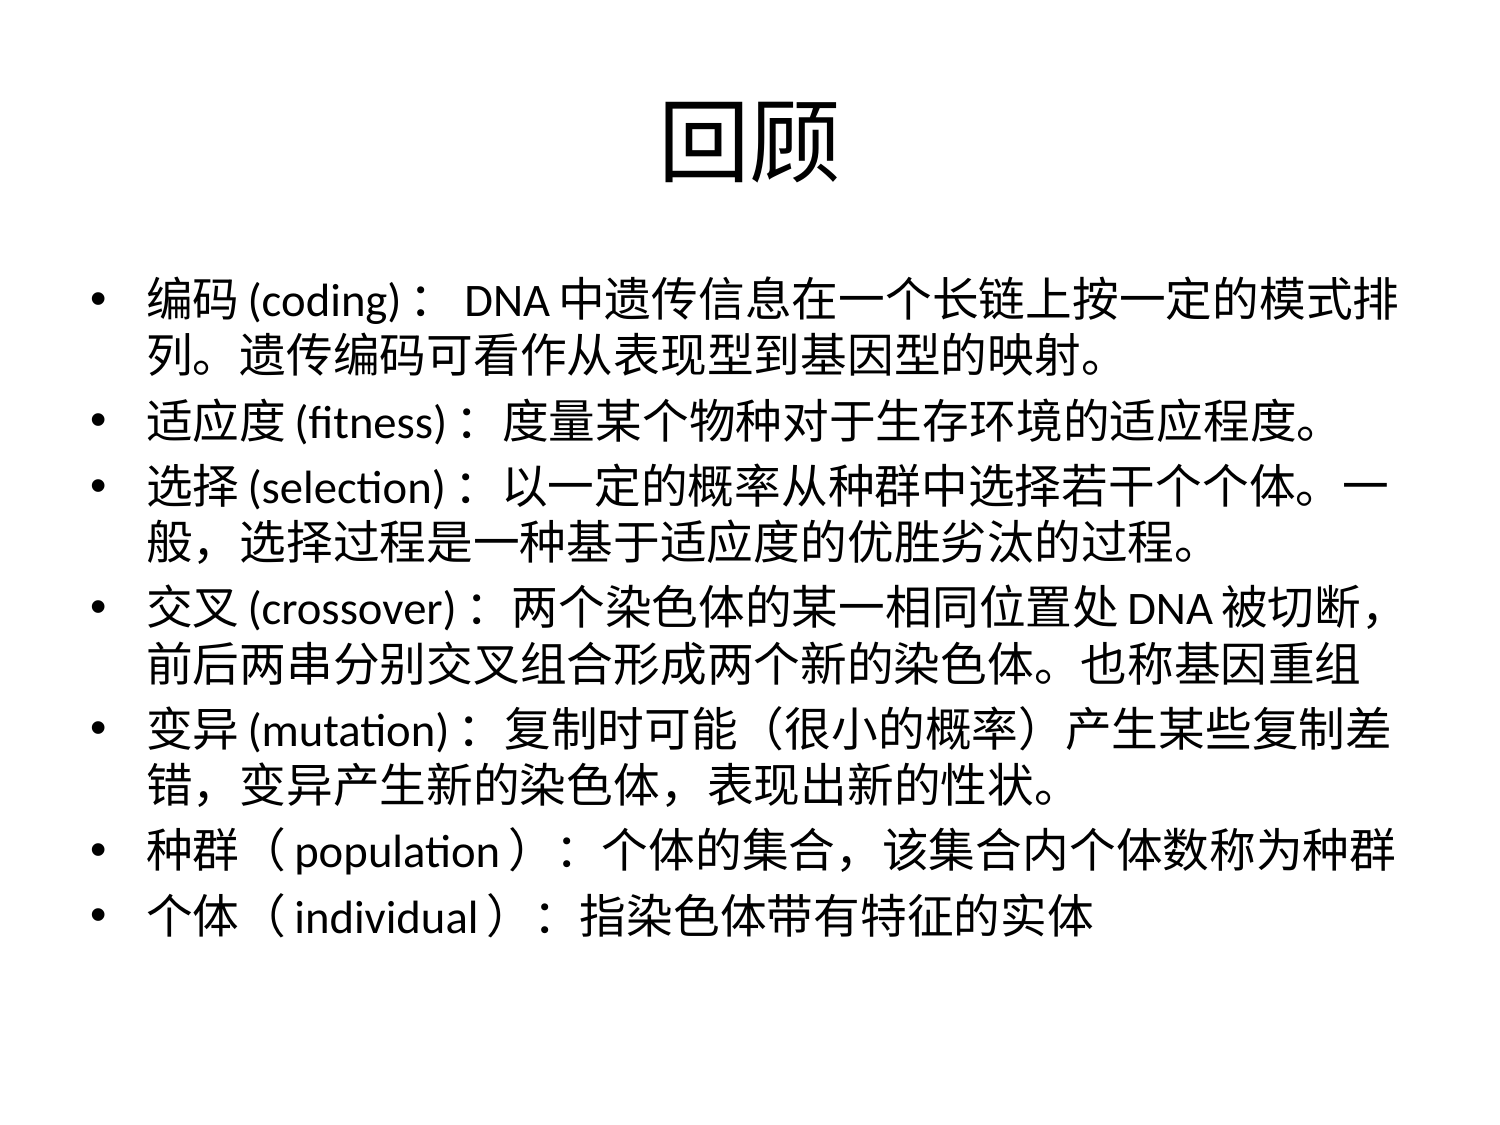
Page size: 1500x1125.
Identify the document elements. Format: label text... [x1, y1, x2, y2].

title 回顾 [75, 45, 1425, 233]
list 编码(coding)：DNA中遗传信息在一个长链上按一定的模式排列。遗传编码可看作从表现型到基因型的映射。 适应度(fitness)：度量某个物种对于生存环境的适应程度。 选择(selection)：以一定的概率从种群中选择若干个个体。一般，选择过程是一种基于适应度的优胜劣汰的过程。 交叉(crossover)：两个染色体的某一相同位置处DNA被切断，前后两串分别交叉组合形成两个新的染色体。也称基因重组 变异(mutation)：复制时可能（很小的概率）产生某些复制差错，变异产生新的染色体，表现出新的性状。 种群（population）：个体的集合，该集合内个体数称为种群 个体（individual）：指染色体带有特征的实体 [75, 262, 1425, 1005]
